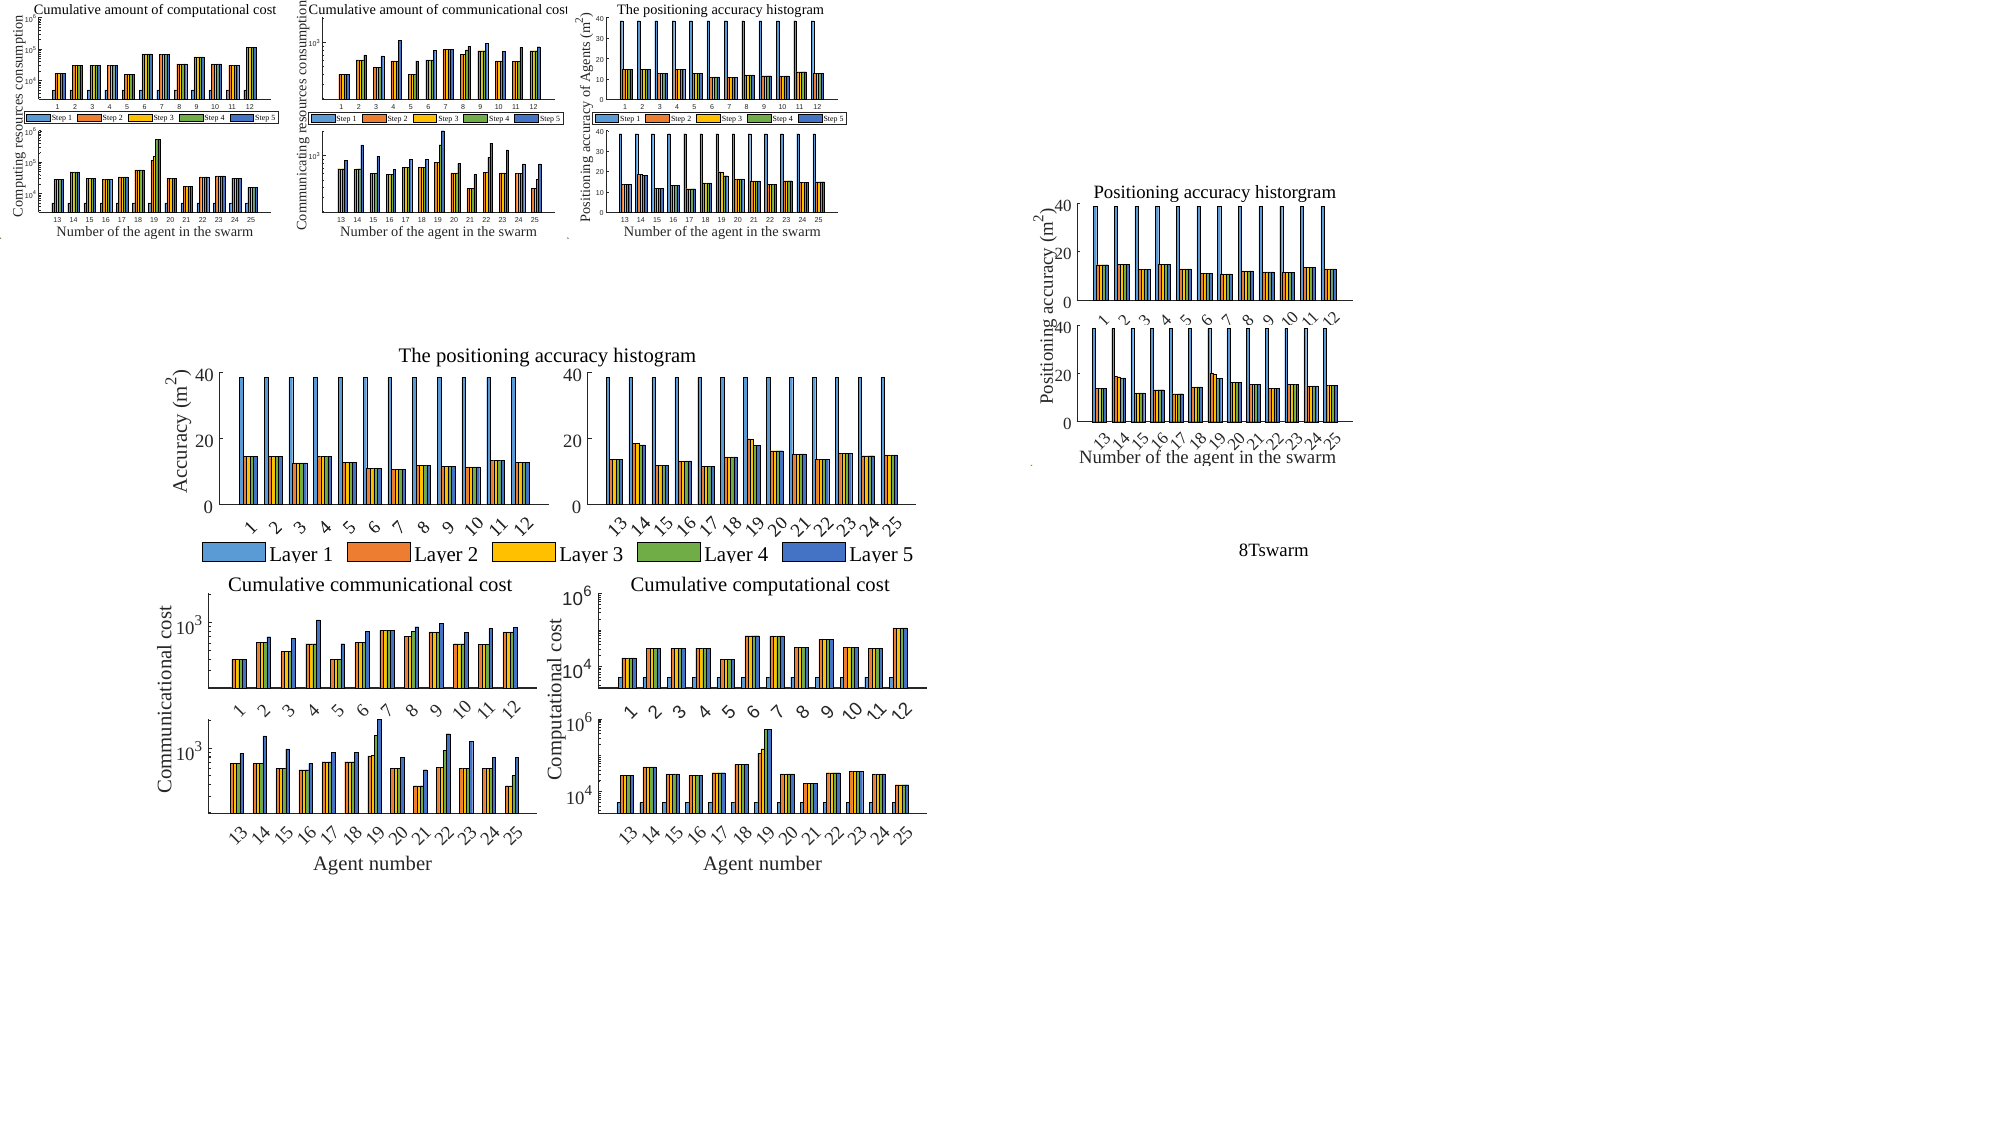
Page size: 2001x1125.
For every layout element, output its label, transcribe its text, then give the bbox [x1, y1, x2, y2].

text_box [0, 0, 866, 239]
text_box 8Tswarm [1224, 530, 1476, 568]
picture [1030, 181, 1386, 466]
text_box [149, 343, 939, 875]
